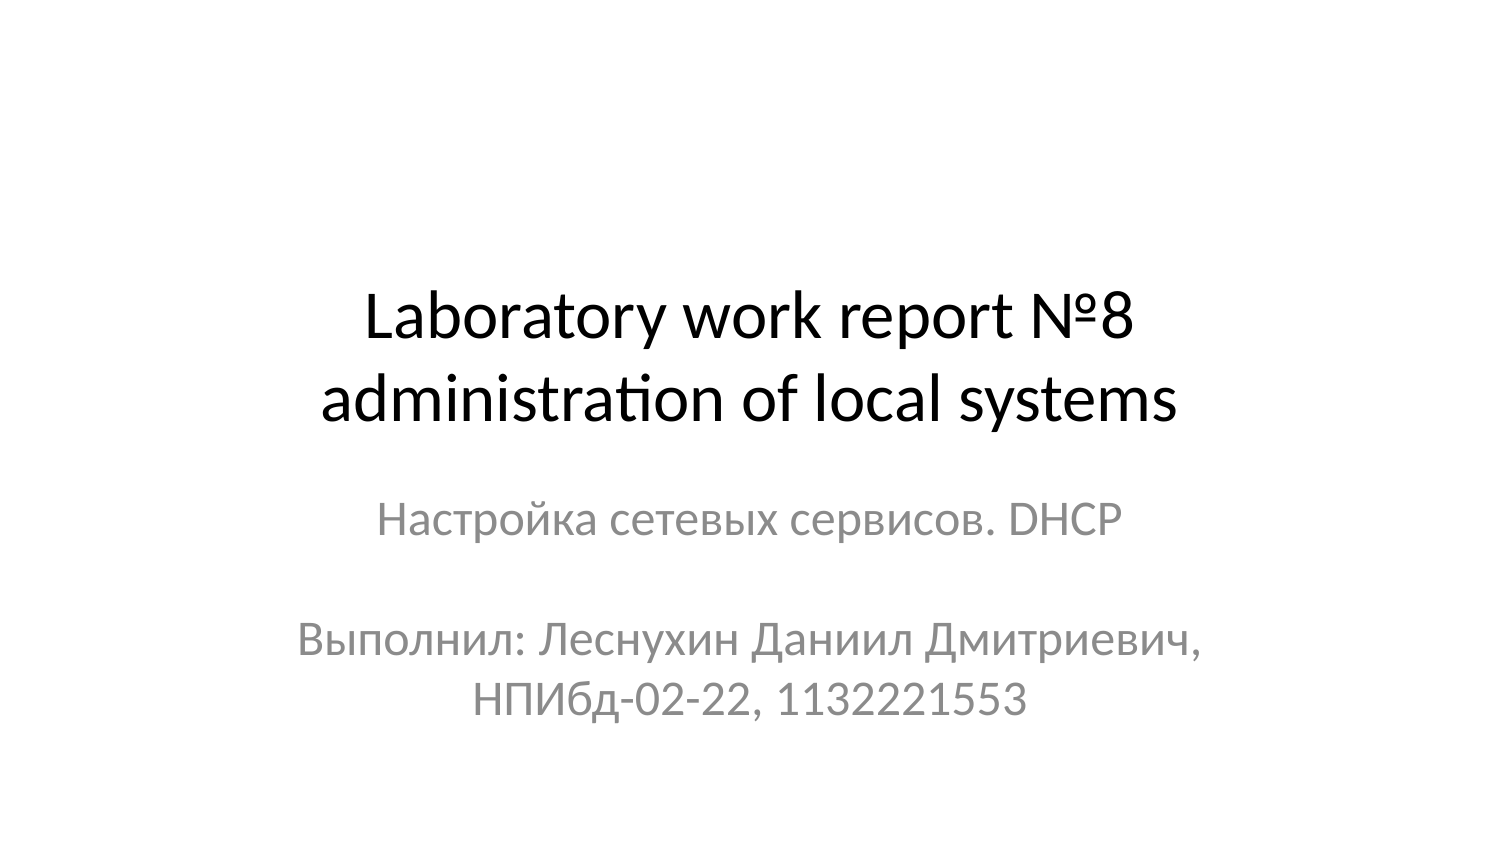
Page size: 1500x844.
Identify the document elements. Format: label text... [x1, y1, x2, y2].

subtitle Настройка сетевых сервисов. DHCP Выполнил: Леснухин Даниил Дмитриевич, НПИбд-02-22, 1132221553 [225, 478, 1275, 694]
title Laboratory work report №8 administration of local systems [112, 262, 1388, 443]
